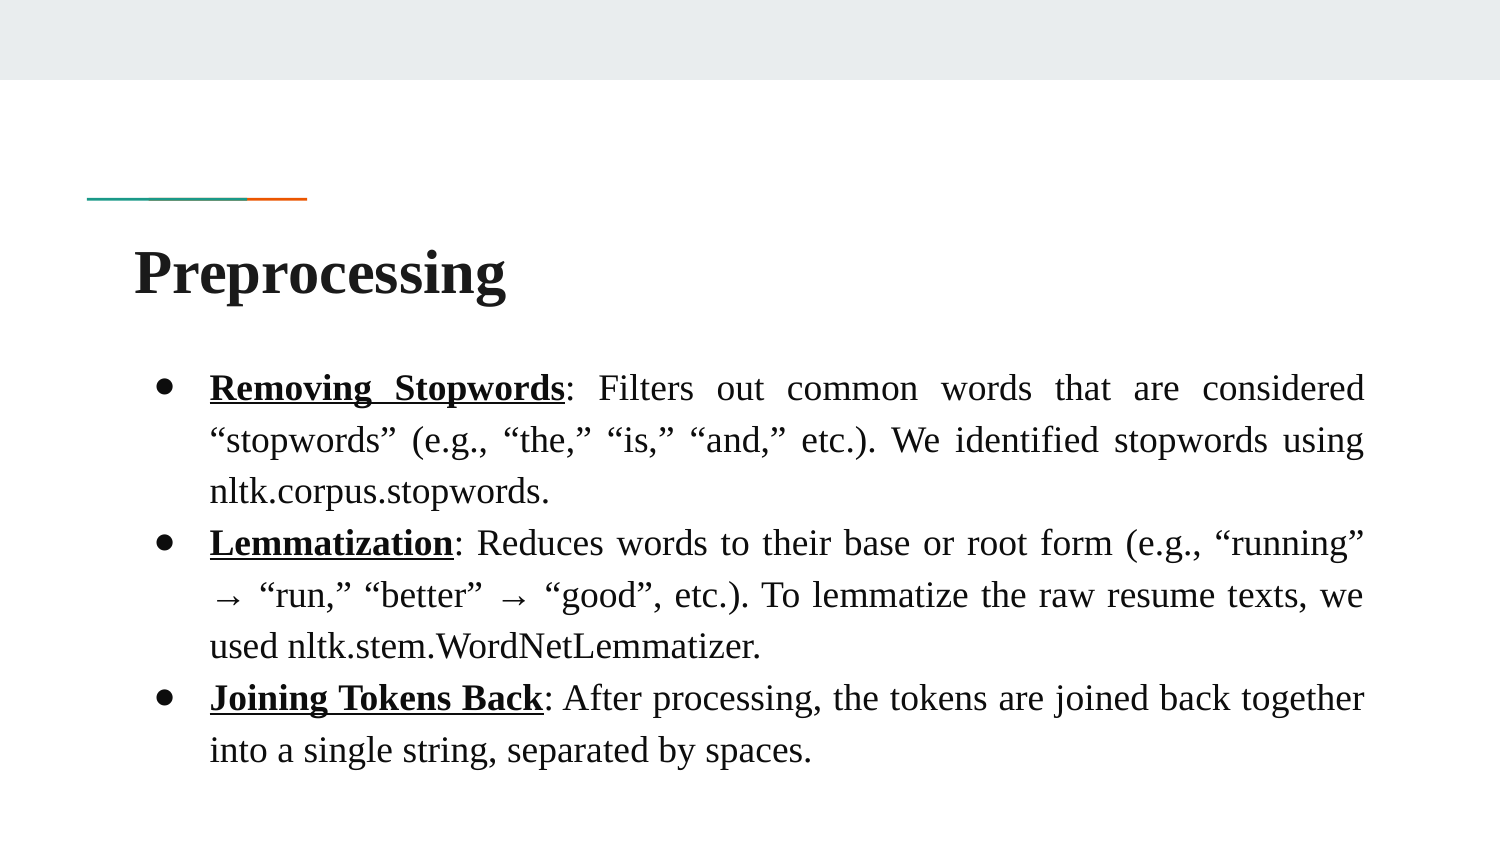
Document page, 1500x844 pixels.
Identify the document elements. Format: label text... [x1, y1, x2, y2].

title Preprocessing [119, 216, 1381, 305]
list Removing Stopwords: Filters out common words that are considered “stopwords” (e.g., “the,” “is,” “and,” etc.). We identified stopwords using nltk.corpus.stopwords. Lemmatization: Reduces words to their base or root form (e.g., “running” → “run,” “better” → “good”, etc.). To lemmatize the raw resume texts, we used nltk.stem.WordNetLemmatizer. Joining Tokens Back: After processing, the tokens are joined back together into a single string, separated by spaces. [119, 341, 1381, 786]
